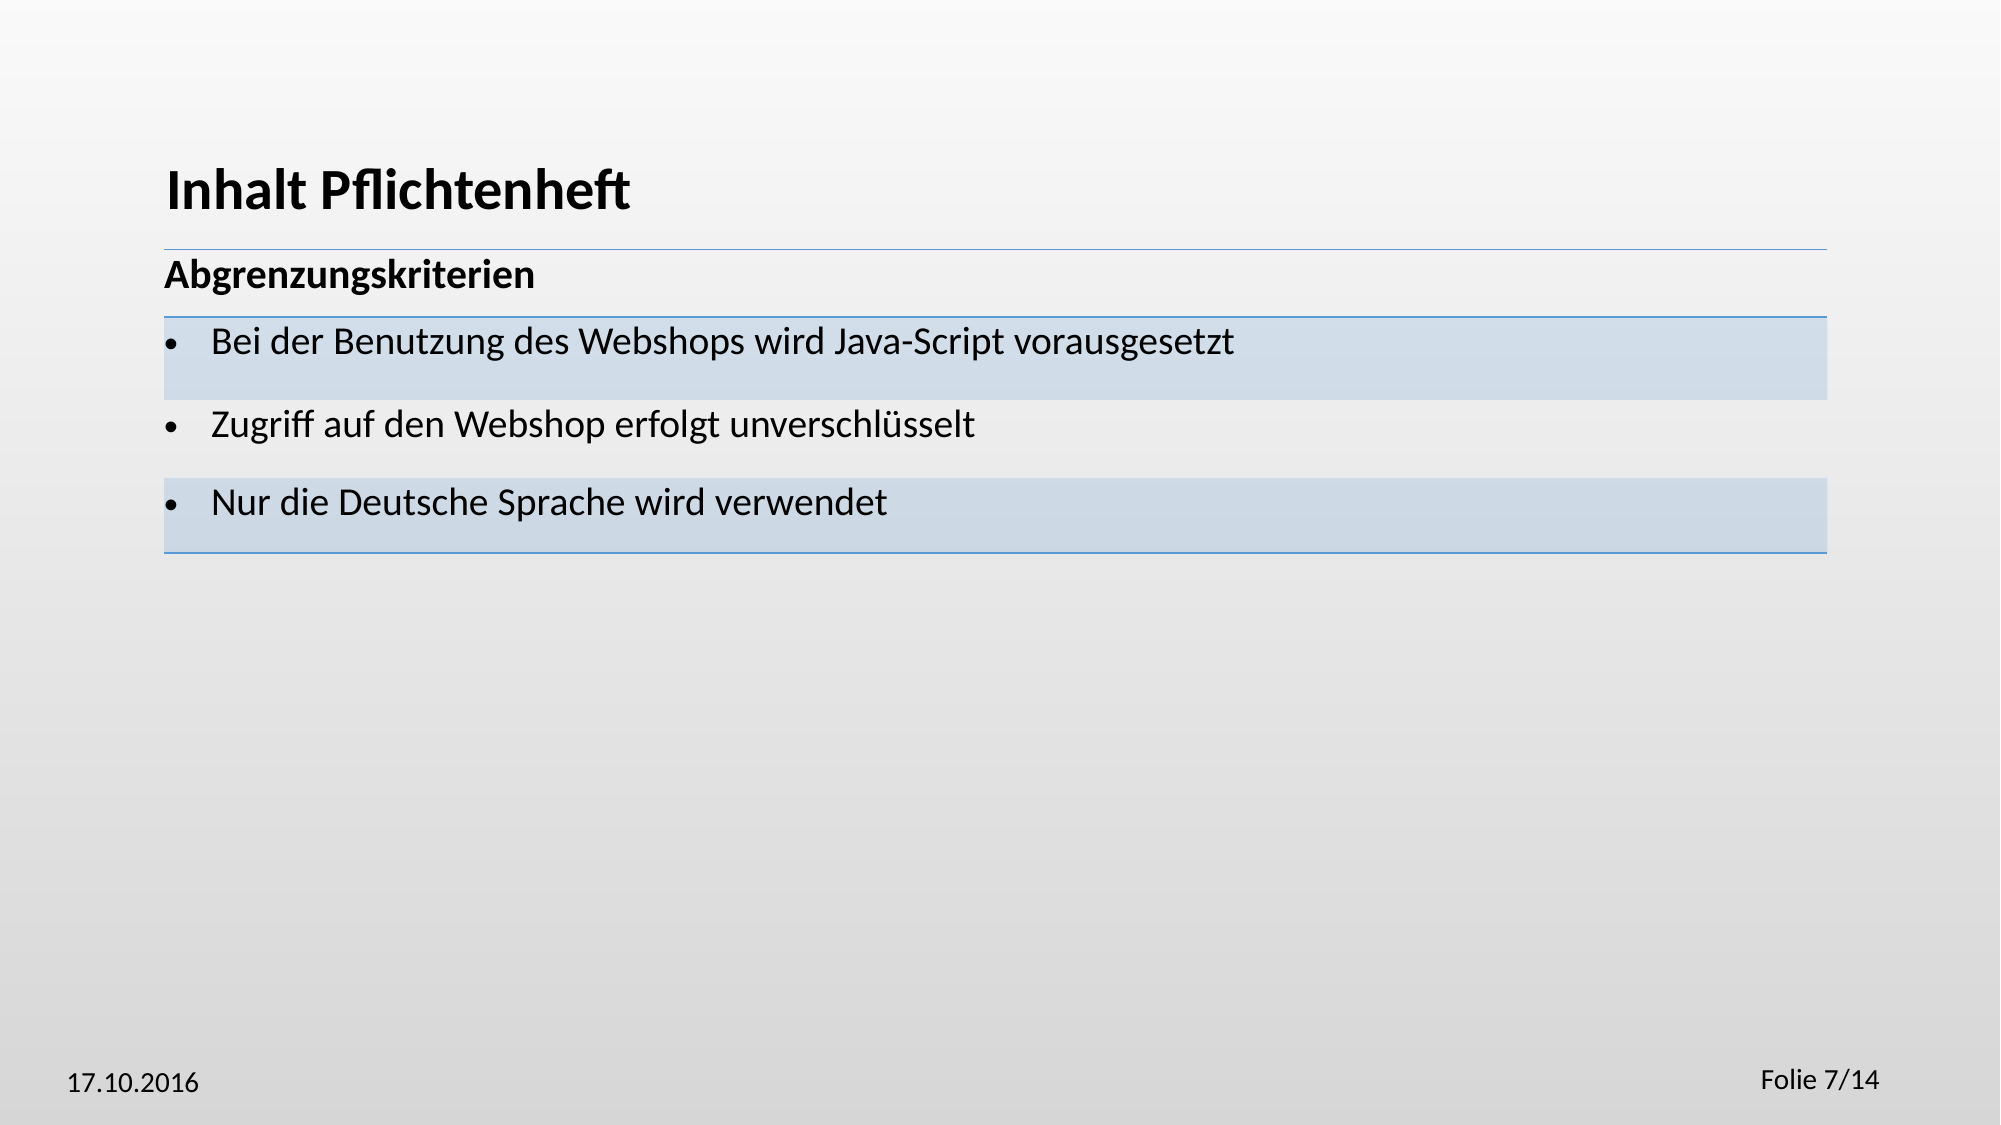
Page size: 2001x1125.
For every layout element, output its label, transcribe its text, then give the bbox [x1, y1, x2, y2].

table_header Abgrenzungskriterien [164, 250, 1827, 316]
table_cell Bei der Benutzung des Webshops wird Java-Script vorausgesetzt [164, 318, 1827, 400]
text_box Inhalt Pflichtenheft [151, 144, 1256, 229]
table_cell Zugriff auf den Webshop erfolgt unverschlüsselt [164, 400, 1827, 478]
table_cell Nur die Deutsche Sprache wird verwendet [164, 478, 1827, 552]
